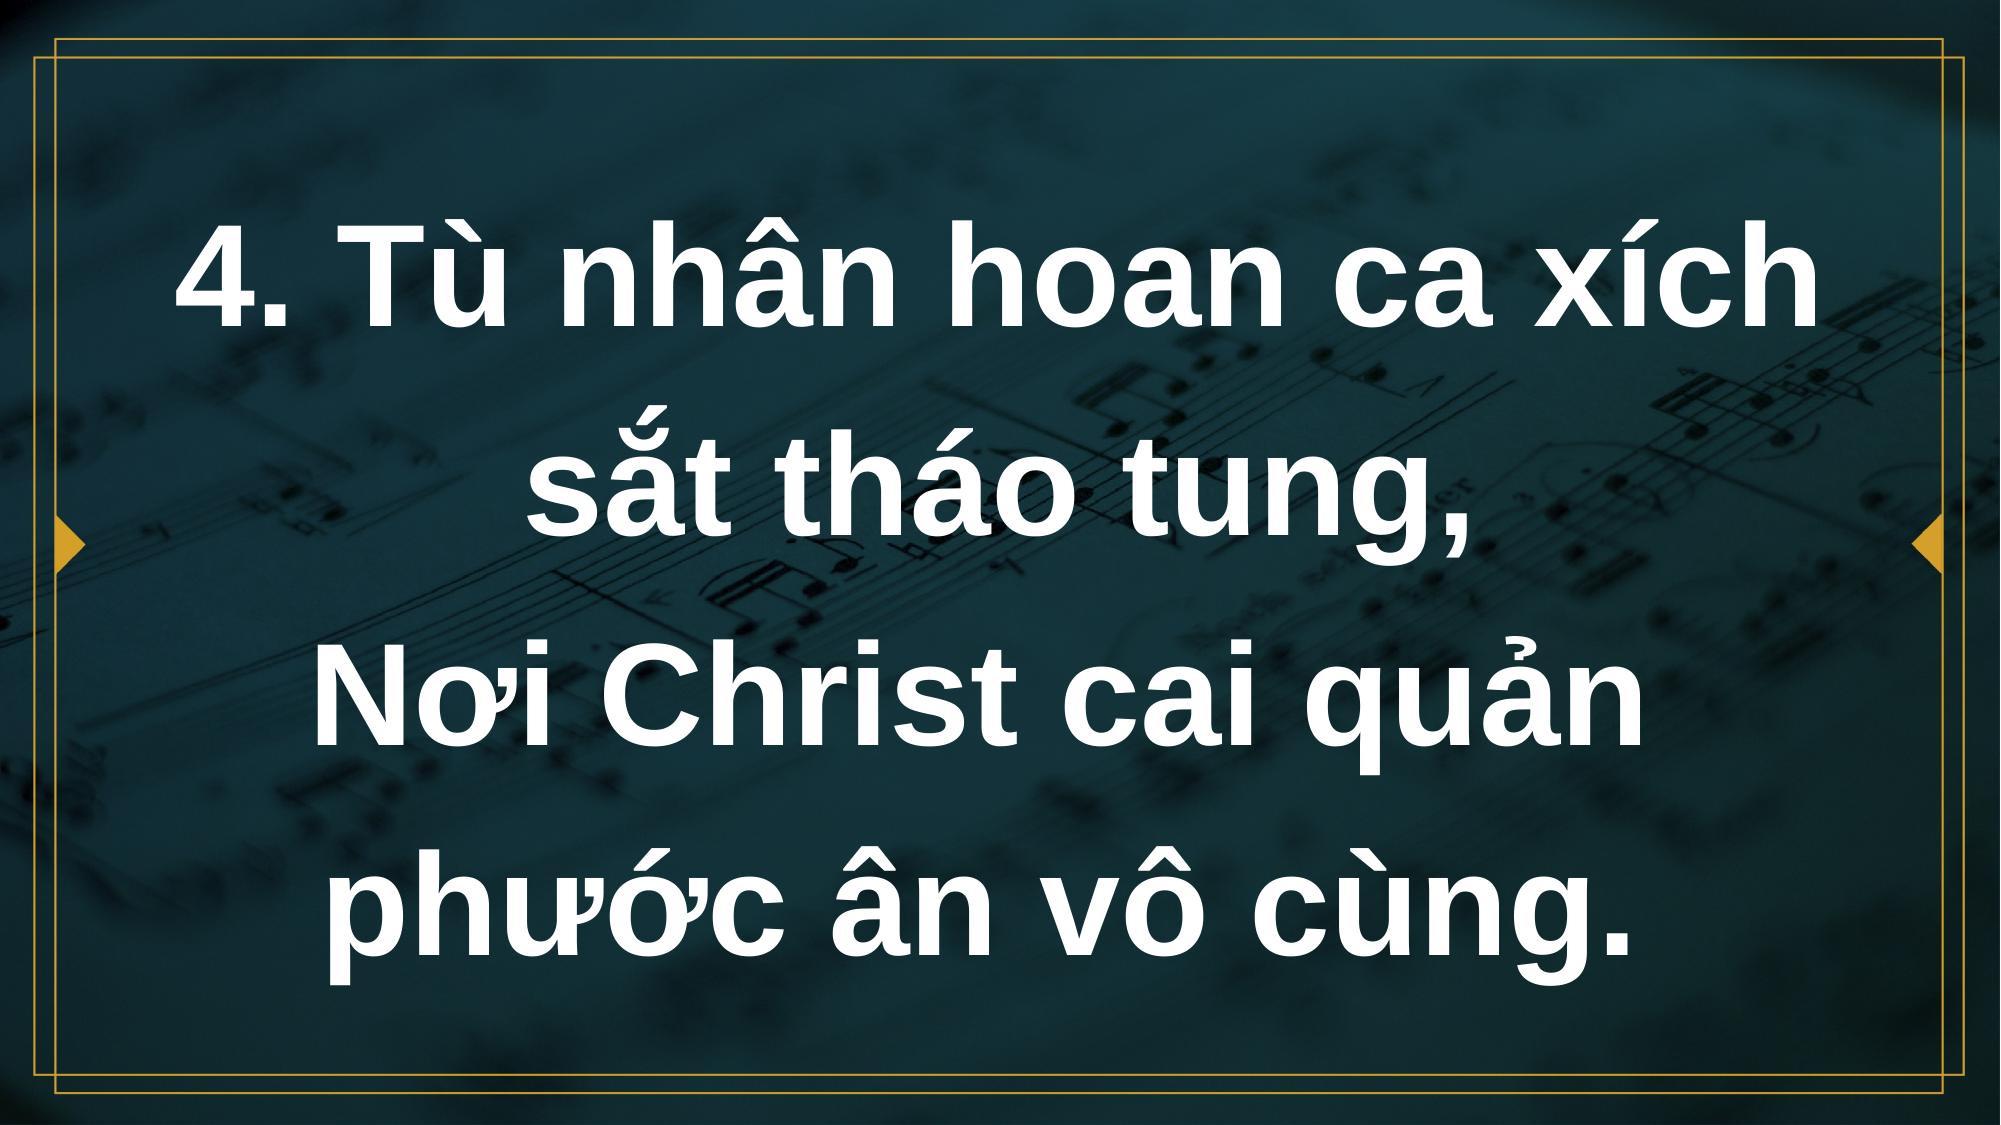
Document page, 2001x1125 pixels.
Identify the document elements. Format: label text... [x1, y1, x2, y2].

title 4. Tù nhân hoan ca xích sắt tháo tung, Nơi Christ cai quản phước ân vô cùng. [55, 53, 1945, 1077]
picture [0, 0, 2000, 1125]
